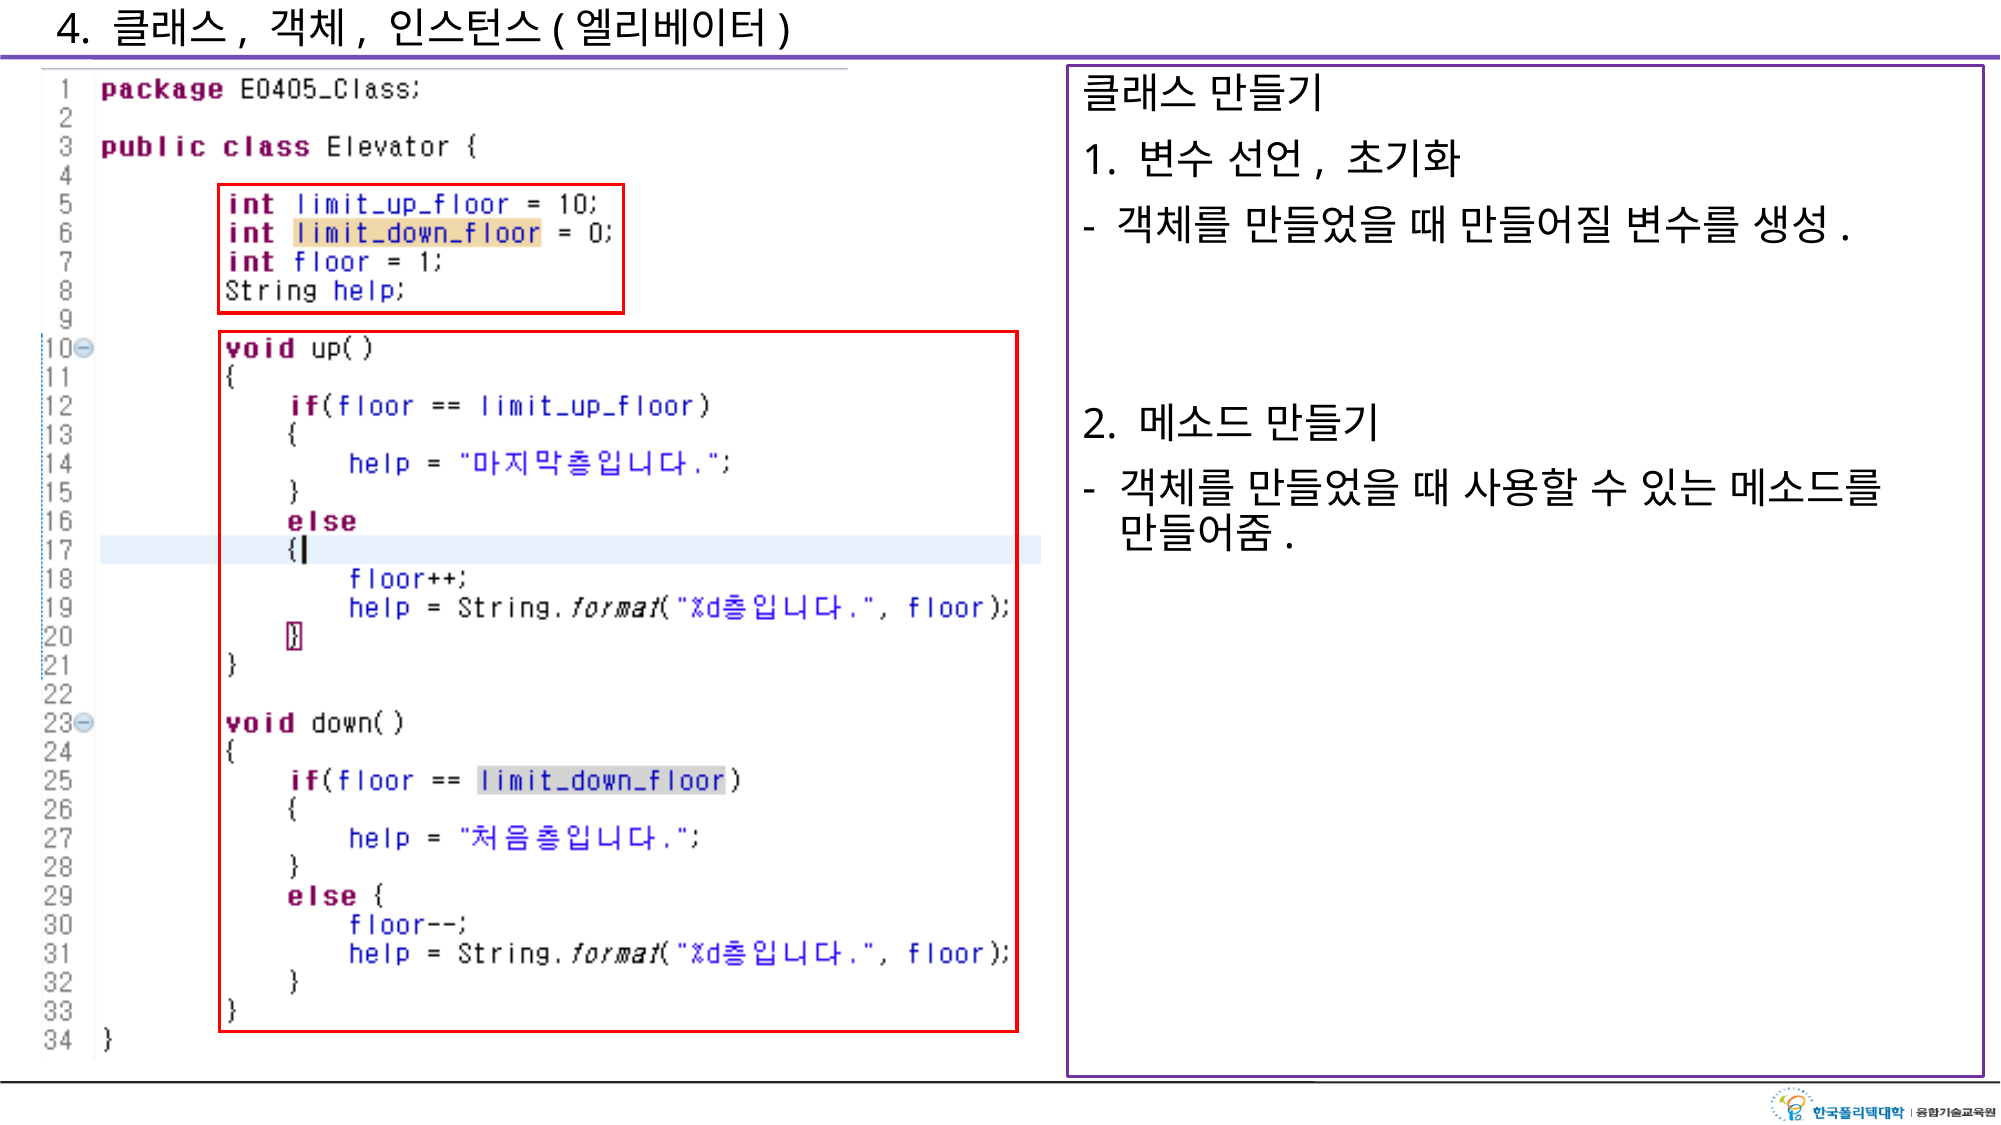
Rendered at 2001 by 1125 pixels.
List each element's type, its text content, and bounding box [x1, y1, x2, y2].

picture [1765, 1084, 1998, 1124]
picture [41, 68, 1041, 1059]
list 클래스 만들기 1. 변수 선언, 초기화 - 객체를 만들었을 때 만들어질 변수를 생성. 2. 메소드 만들기 객체를 만들었을 때 사용할 수 있는 메소드를 만들어줌. [1066, 64, 1985, 1078]
title 4. 클래스, 객체, 인스턴스(엘리베이터) [41, 0, 1972, 69]
